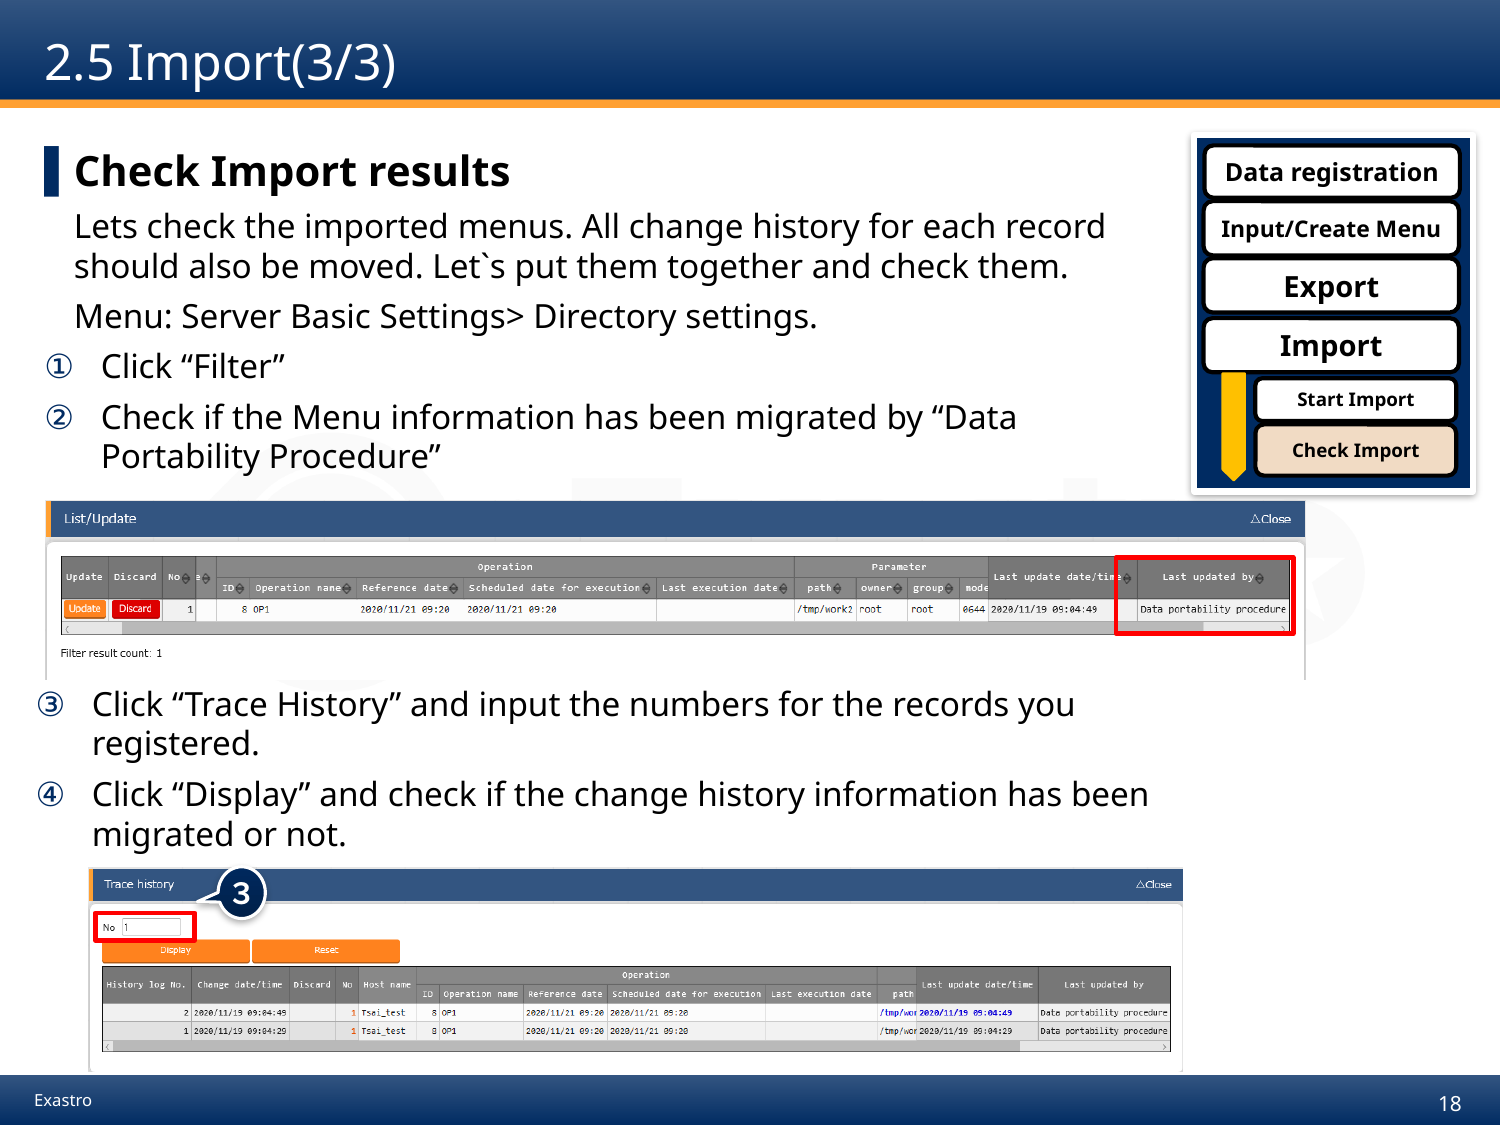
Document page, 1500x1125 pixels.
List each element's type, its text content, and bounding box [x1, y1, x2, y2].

text_box Click “Trace History” and input the numbers for the records you registered. Click “Display” and check if the change history information has been migrated or not. [20, 675, 1196, 911]
title 2.5 Import(3/3) [29, 18, 1471, 96]
text_box Import [1201, 316, 1462, 375]
text_box Data registration [1202, 143, 1462, 200]
text_box Start Import [1253, 376, 1459, 424]
list Check Import results Lets check the imported menus. All change history for each record should also be moved. Let`s put them together and check them. Menu: Server Basic Settings> Directory settings. Click “Filter” Check if the Menu information has been migrated by “Data Portability Procedure” [29, 137, 1187, 675]
text_box [1191, 132, 1476, 495]
picture [0, 0, 1500, 1125]
text_box Export [1201, 257, 1462, 315]
text_box Check Import [1253, 423, 1459, 478]
text_box [1222, 373, 1245, 481]
text_box Input/Create Menu [1201, 199, 1462, 258]
